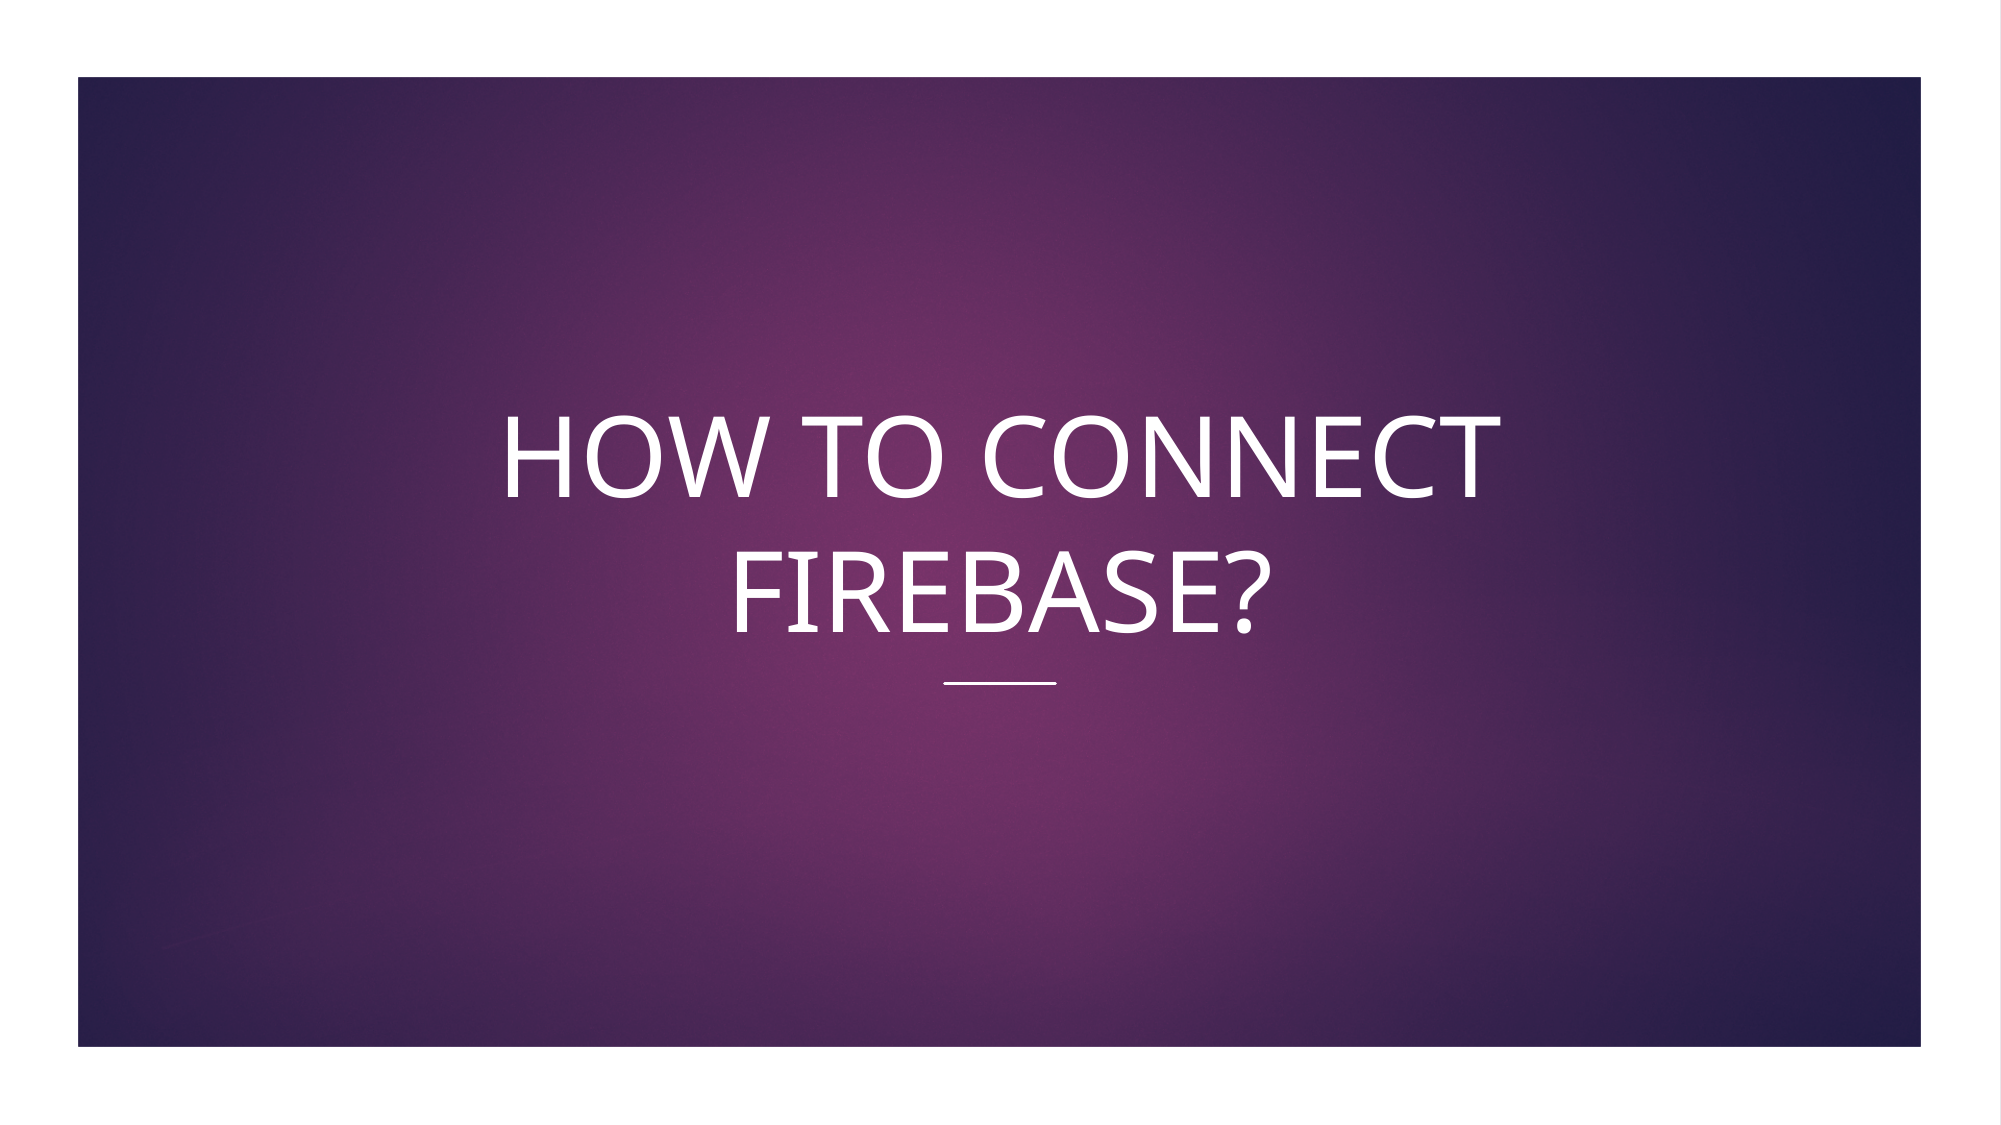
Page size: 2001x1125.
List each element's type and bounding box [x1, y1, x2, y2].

text_box [0, 0, 2000, 1125]
